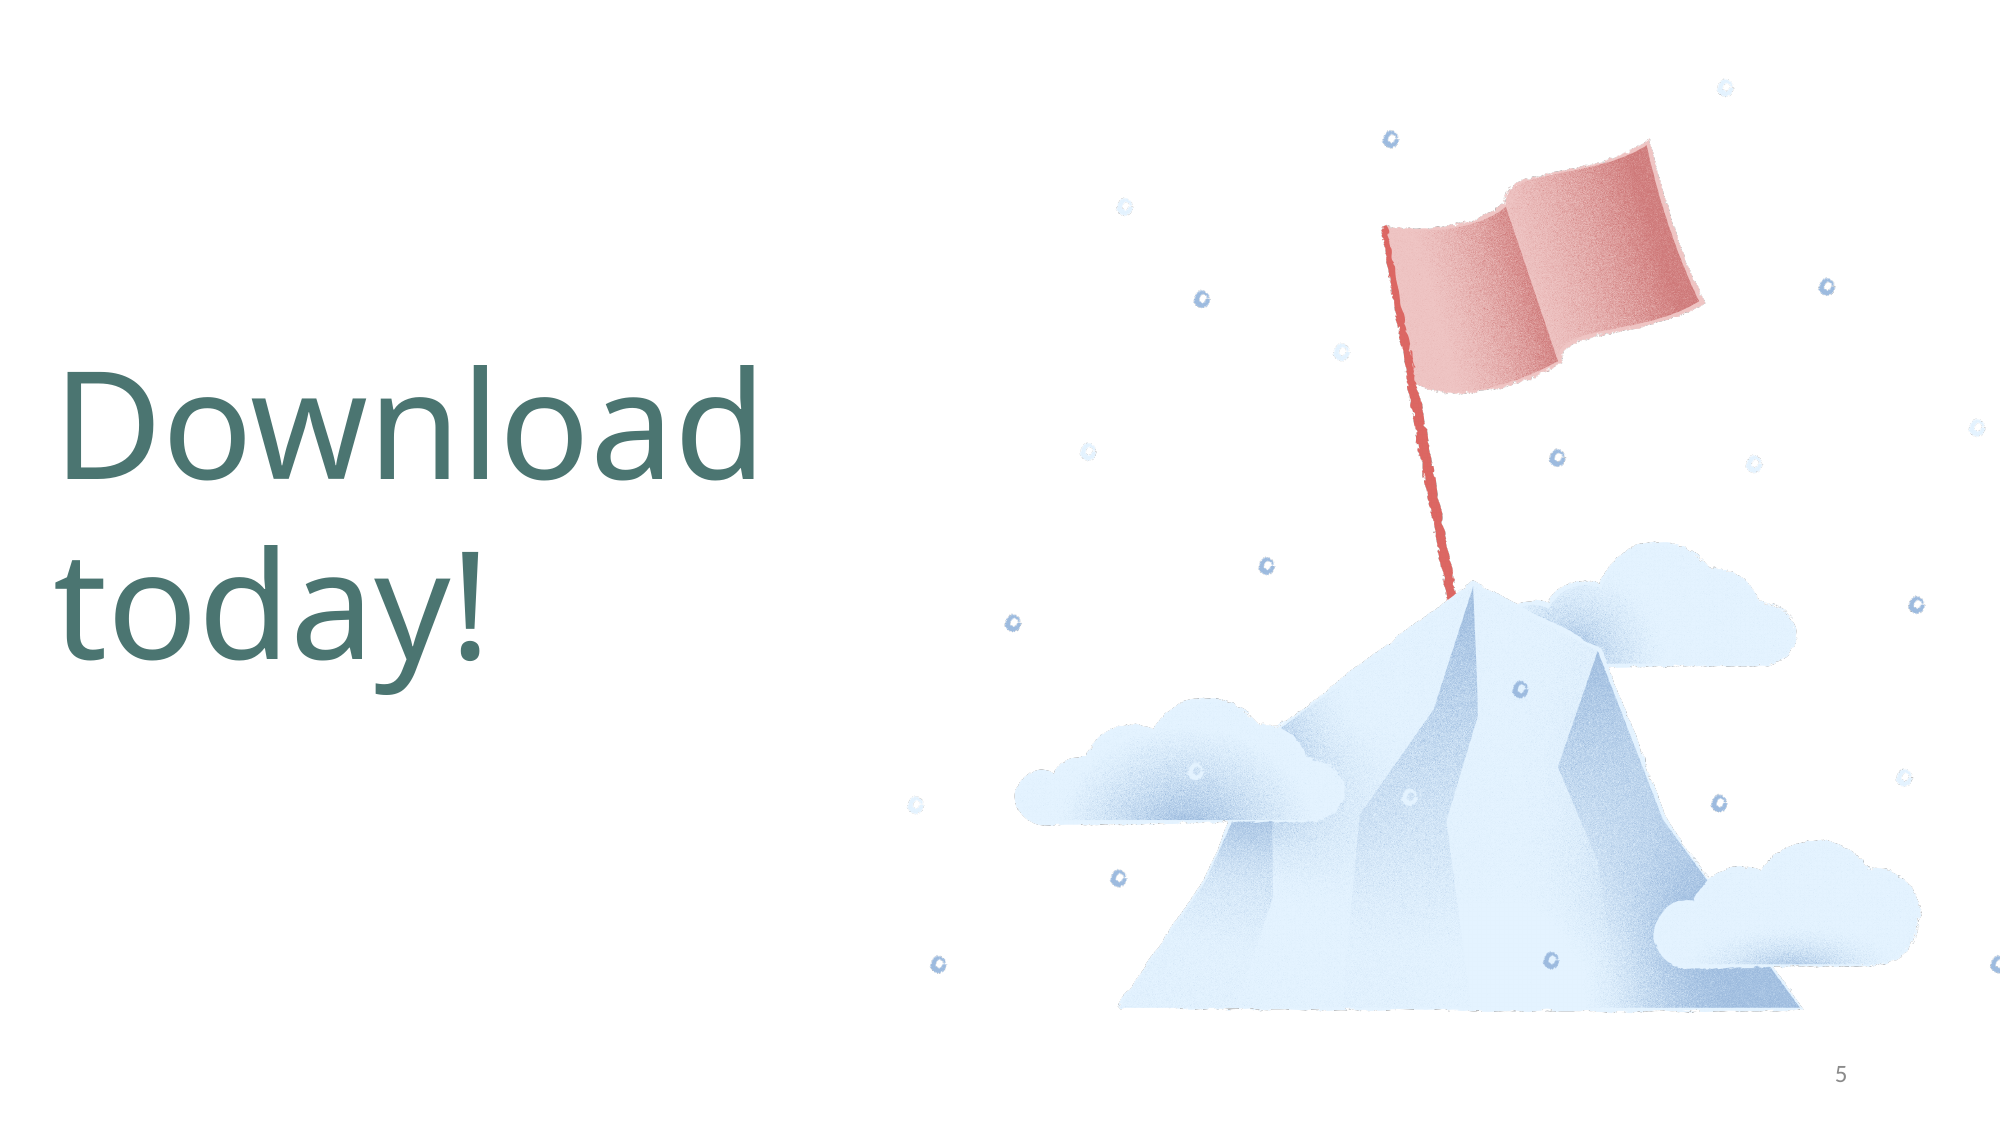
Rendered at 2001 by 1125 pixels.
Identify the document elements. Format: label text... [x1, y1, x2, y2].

text_box Download today! [38, 321, 896, 697]
picture [896, 0, 2000, 1125]
